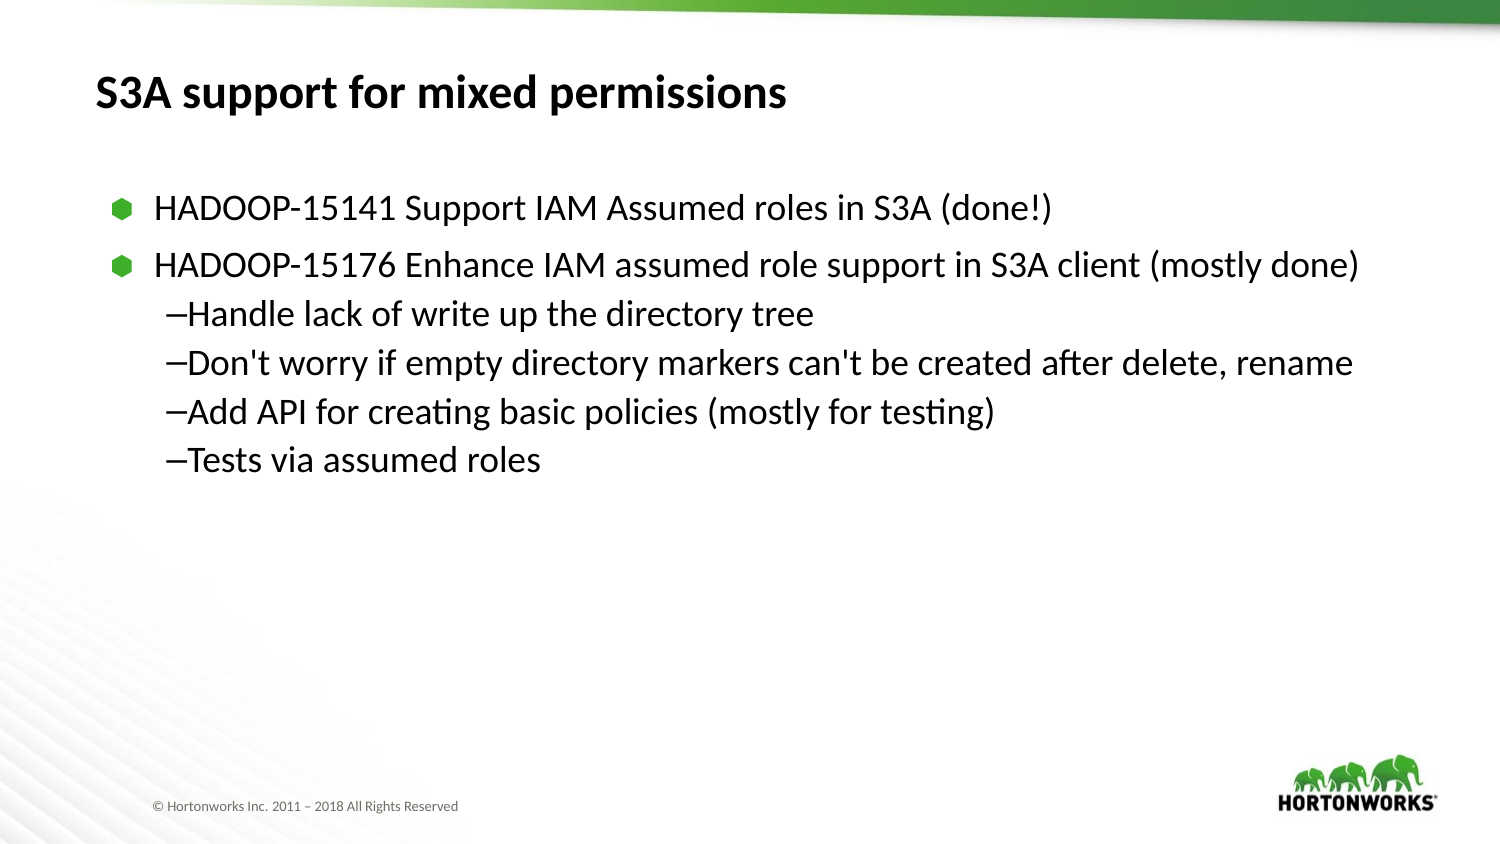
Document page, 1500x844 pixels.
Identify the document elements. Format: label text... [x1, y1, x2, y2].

title S3A support for mixed permissions [86, 31, 1437, 157]
list HADOOP-15141 Support IAM Assumed roles in S3A (done!) HADOOP-15176 Enhance IAM assumed role support in S3A client (mostly done) Handle lack of write up the directory tree Don't worry if empty directory markers can't be created after delete, rename Add API for creating basic policies (mostly for testing) Tests via assumed roles [86, 178, 1460, 779]
picture [0, 0, 1500, 844]
